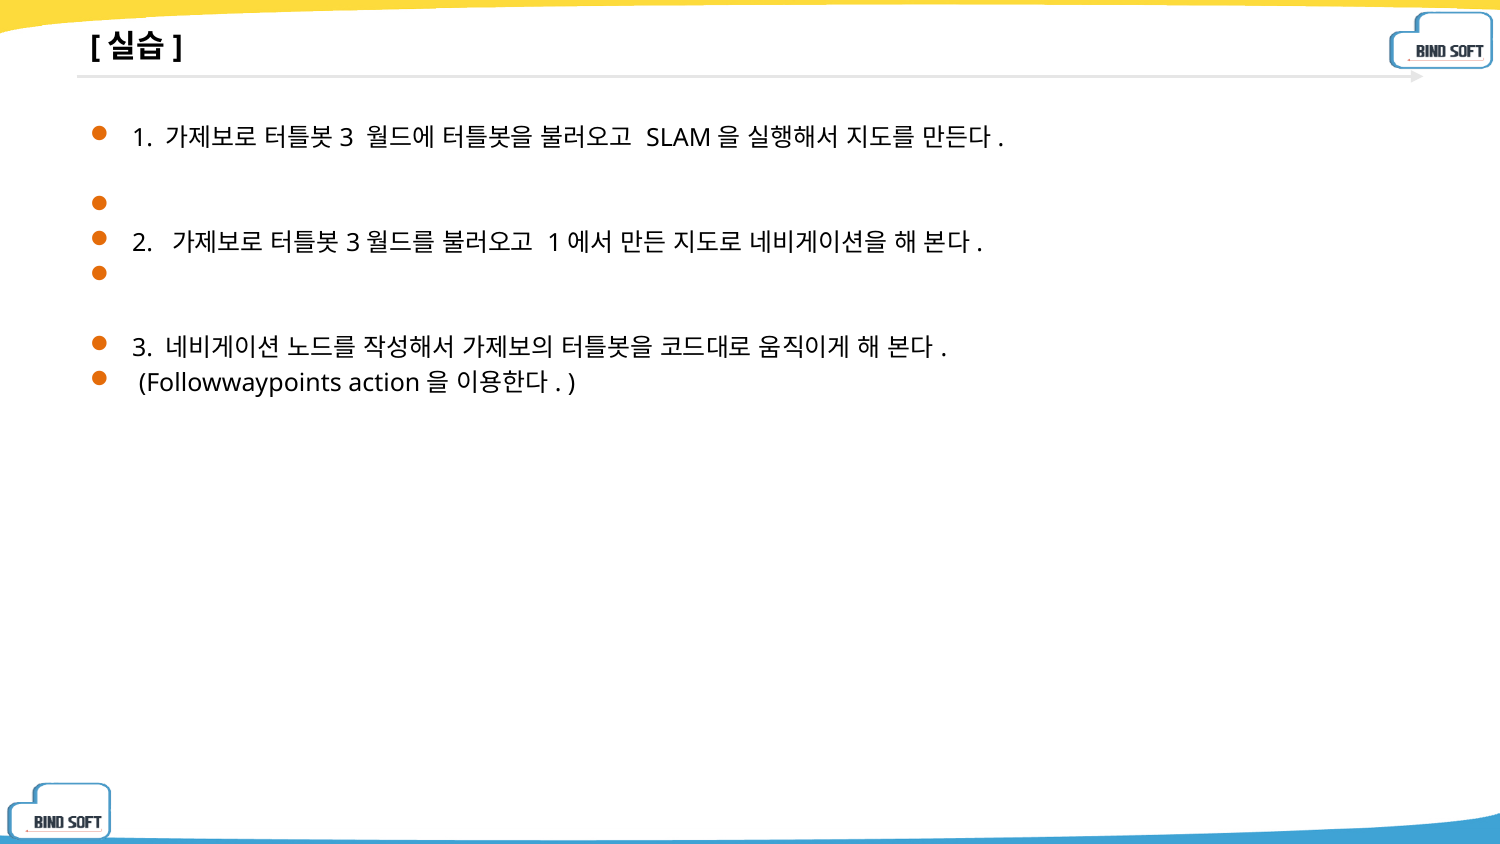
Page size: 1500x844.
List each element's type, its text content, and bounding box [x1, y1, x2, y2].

picture [0, 0, 1500, 72]
list 1. 가제보로 터틀봇3 월드에 터틀봇을 불러오고 SLAM을 실행해서 지도를 만든다. 2. 가제보로 터틀봇3월드를 불러오고 1에서 만든 지도로 네비게이션을 해 본다. 3. 네비게이션 노드를 작성해서 가제보의 터틀봇을 코드대로 움직이게 해 본다. (Followwaypoints action을 이용한다. ) [75, 114, 1425, 791]
title [실습] [75, 8, 1425, 81]
picture [0, 752, 1500, 844]
